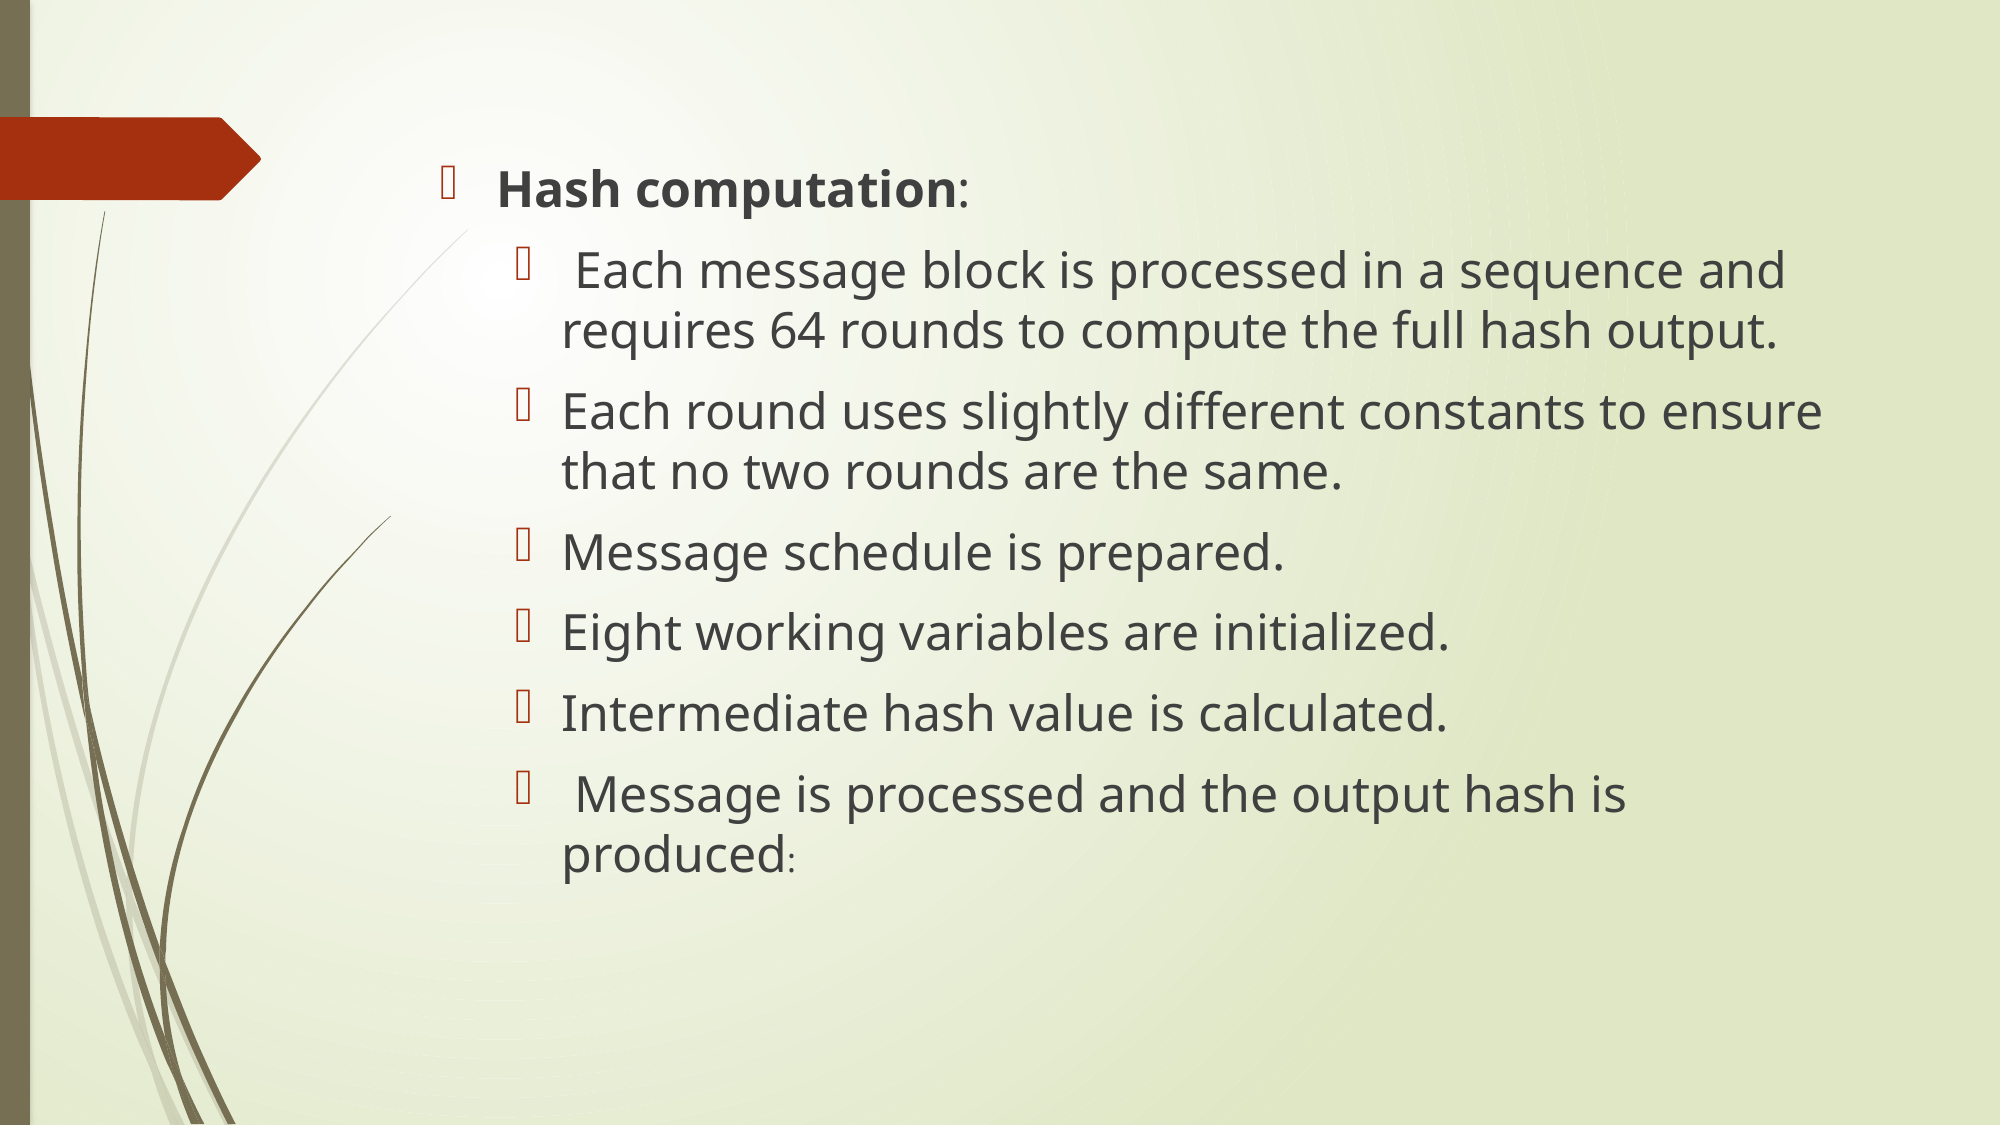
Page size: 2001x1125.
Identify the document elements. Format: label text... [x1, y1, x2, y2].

list Hash computation: Each message block is processed in a sequence and requires 64 rounds to compute the full hash output. Each round uses slightly different constants to ensure that no two rounds are the same. Message schedule is prepared. Eight working variables are initialized. Intermediate hash value is calculated. Message is processed and the output hash is produced: [424, 149, 1888, 970]
